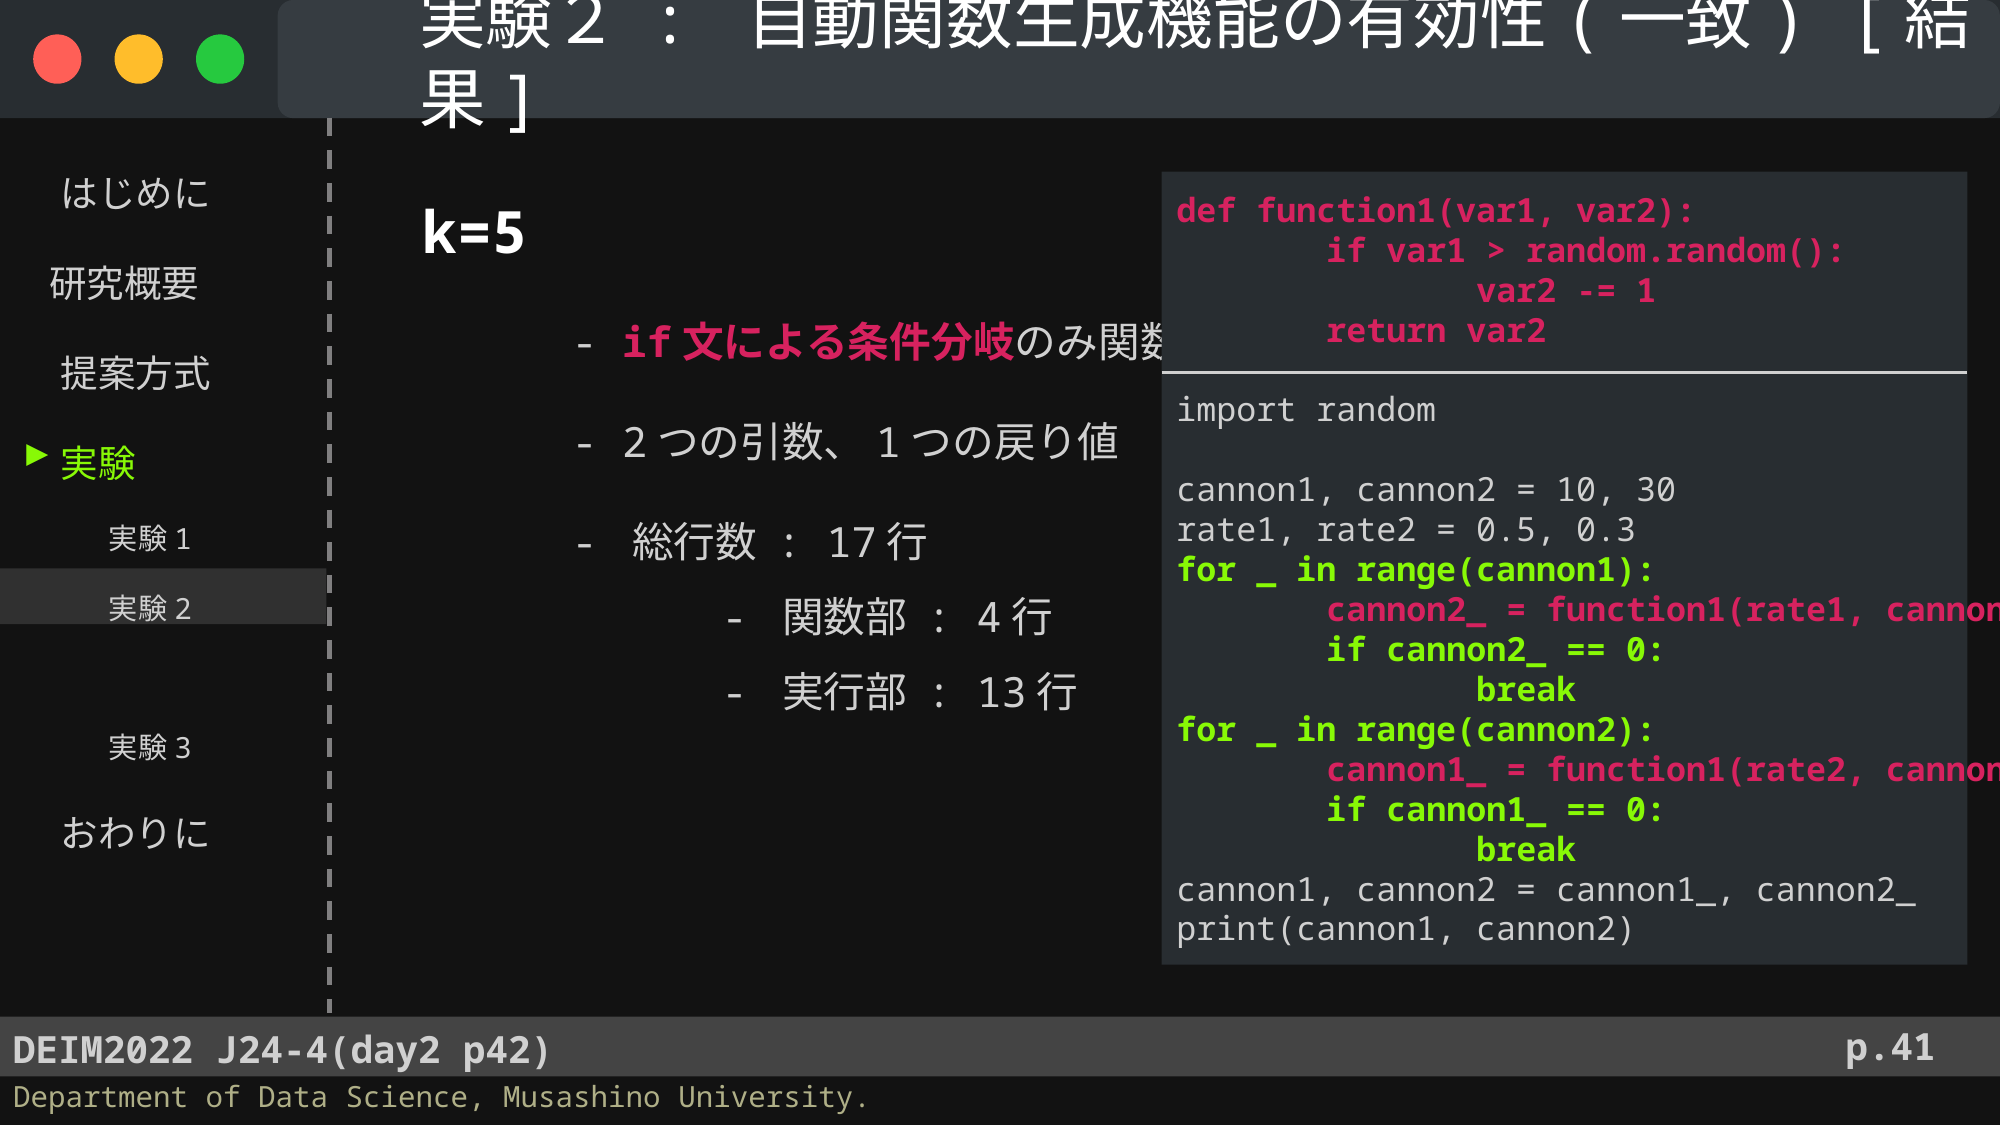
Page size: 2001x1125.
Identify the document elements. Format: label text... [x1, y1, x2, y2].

text_box 実験２ : 自動関数生成機能の有効性(一致) [結果] [329, 0, 2000, 144]
text_box def function1(var1, var2): if var1 > random.random(): var2 -= 1 return var2 import random cannon1, cannon2 = 10, 30 rate1, rate2 = 0.5, 0.3 for _ in range(cannon1): cannon2_ = function1(rate1, cannon2_) if cannon2_ == 0: break for _ in range(cannon2): cannon1_ = function1(rate2, cannon1_) if cannon1_ == 0: break cannon1, cannon2 = cannon1_, cannon2_ print(cannon1, cannon2) [1161, 171, 1968, 372]
text_box はじめに 研究概要 提案方式 実験 実験1 実験2 実験3 おわりに [0, 117, 330, 1013]
slide_number p.41 [1781, 1018, 2000, 1079]
text_box ▶︎ [0, 421, 69, 527]
text_box [328, 144, 2000, 1020]
text_box def function1(var1, var2): if var1 > random.random(): var2 -= 1 return var2 import random cannon1, cannon2 = 10, 30 rate1, rate2 = 0.5, 0.3 for _ in range(cannon1): cannon2_ = function1(rate1, cannon2_) if cannon2_ == 0: break for _ in range(cannon2): cannon1_ = function1(rate2, cannon1_) if cannon1_ == 0: break cannon1, cannon2 = cannon1_, cannon2_ print(cannon1, cannon2) [1161, 373, 1968, 966]
